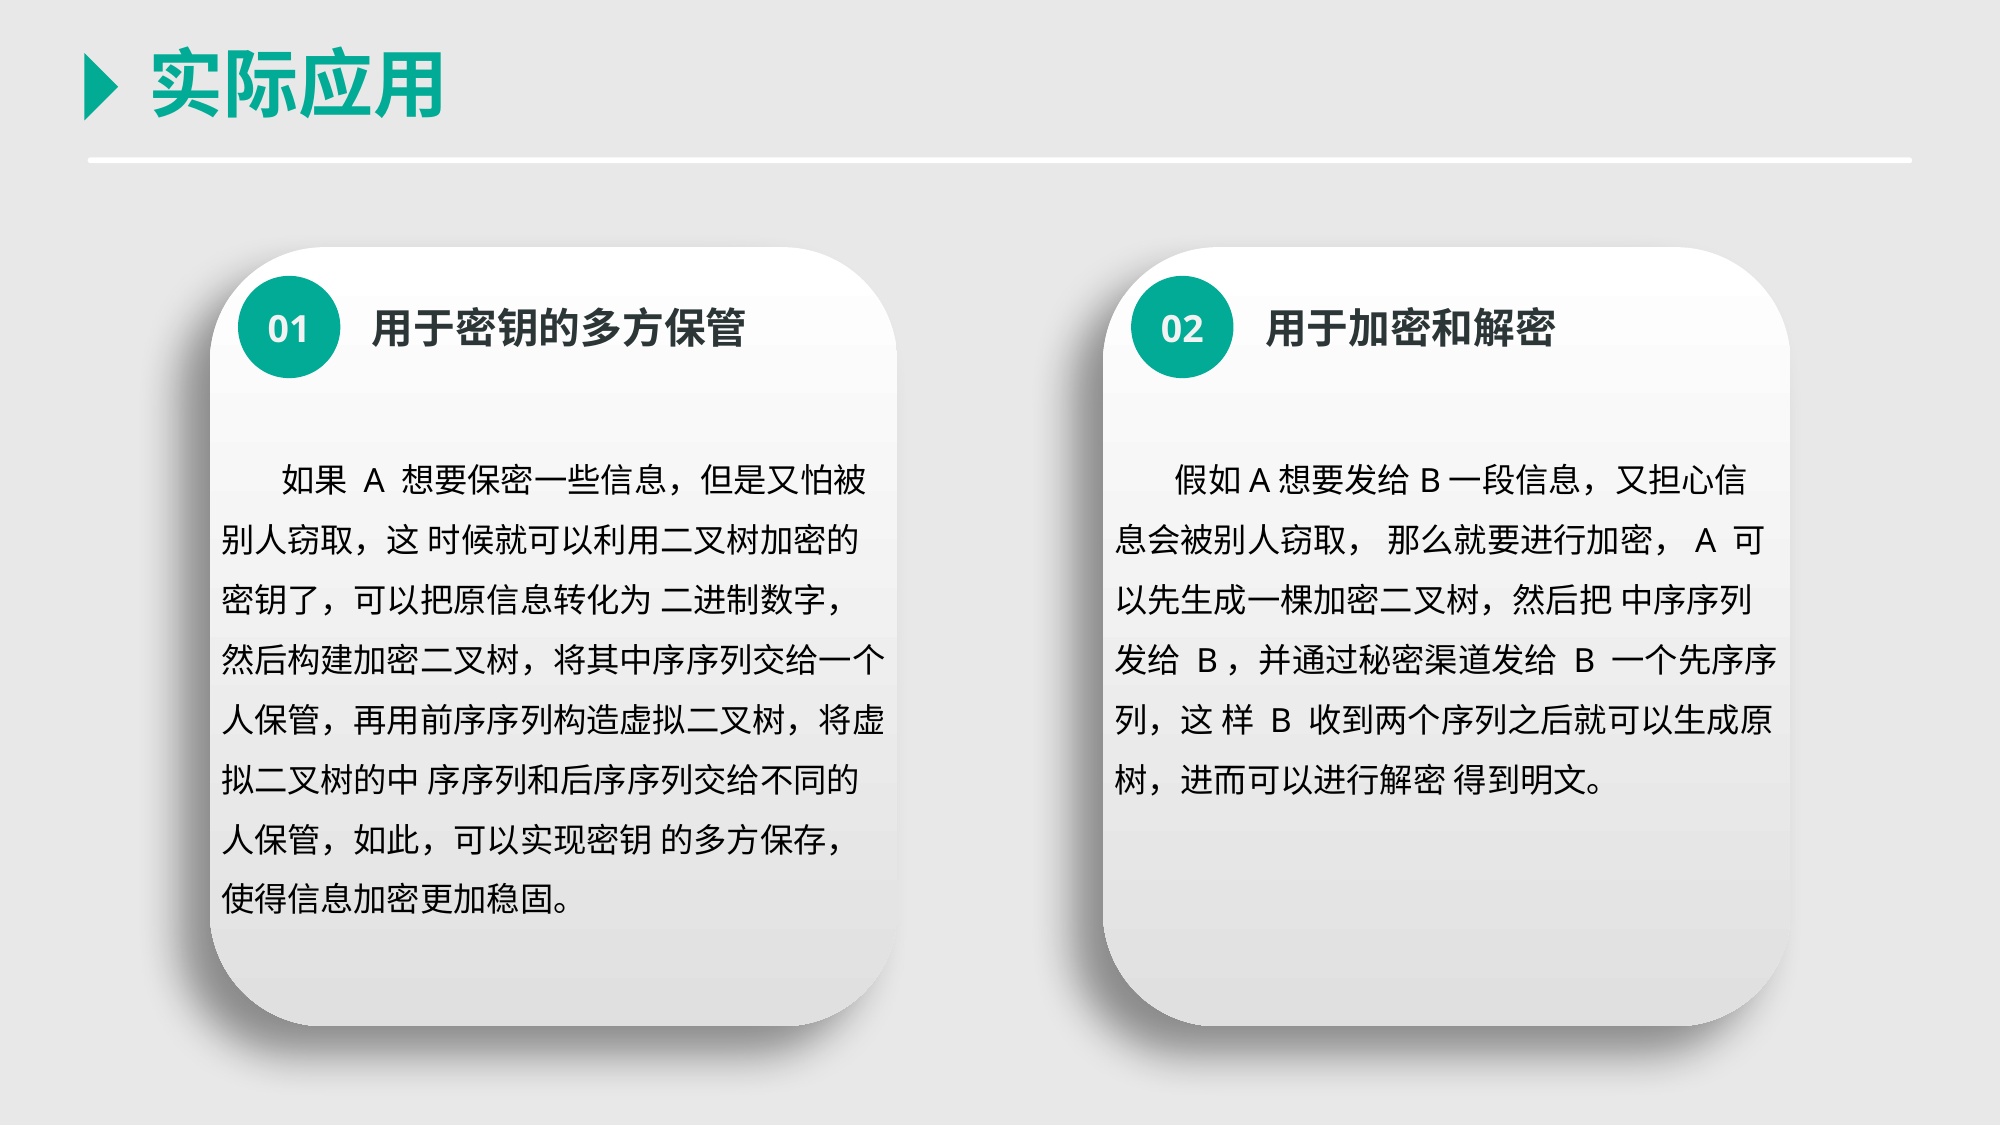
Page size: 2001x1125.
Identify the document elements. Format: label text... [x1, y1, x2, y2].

text_box 01 [237, 275, 341, 379]
text_box 02 [1131, 275, 1234, 379]
text_box 如果 A 想要保密一些信息，但是又怕被别人窃取，这 时候就可以利用二叉树加密的密钥了，可以把原信息转化为 二进制数字，然后构建加密二叉树，将其中序序列交给一个 人保管，再用前序序列构造虚拟二叉树，将虚拟二叉树的中 序序列和后序序列交给不同的人保管，如此，可以实现密钥 的多方保存，使得信息加密更加稳固。 [209, 433, 898, 925]
text_box 用于加密和解密 [1253, 296, 1684, 358]
text_box [1101, 246, 1792, 1028]
text_box [208, 246, 899, 921]
text_box 用于密钥的多方保管 [360, 296, 791, 358]
text_box [209, 925, 898, 1028]
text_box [84, 29, 466, 136]
text_box 假如A想要发给B一段信息，又担心信息会被别人窃取， 那么就要进行加密，A 可以先生成一棵加密二叉树，然后把 中序序列发给 B，并通过秘密渠道发给 B 一个先序序列，这 样 B 收到两个序列之后就可以生成原树，进而可以进行解密 得到明文。 [1103, 433, 1791, 805]
